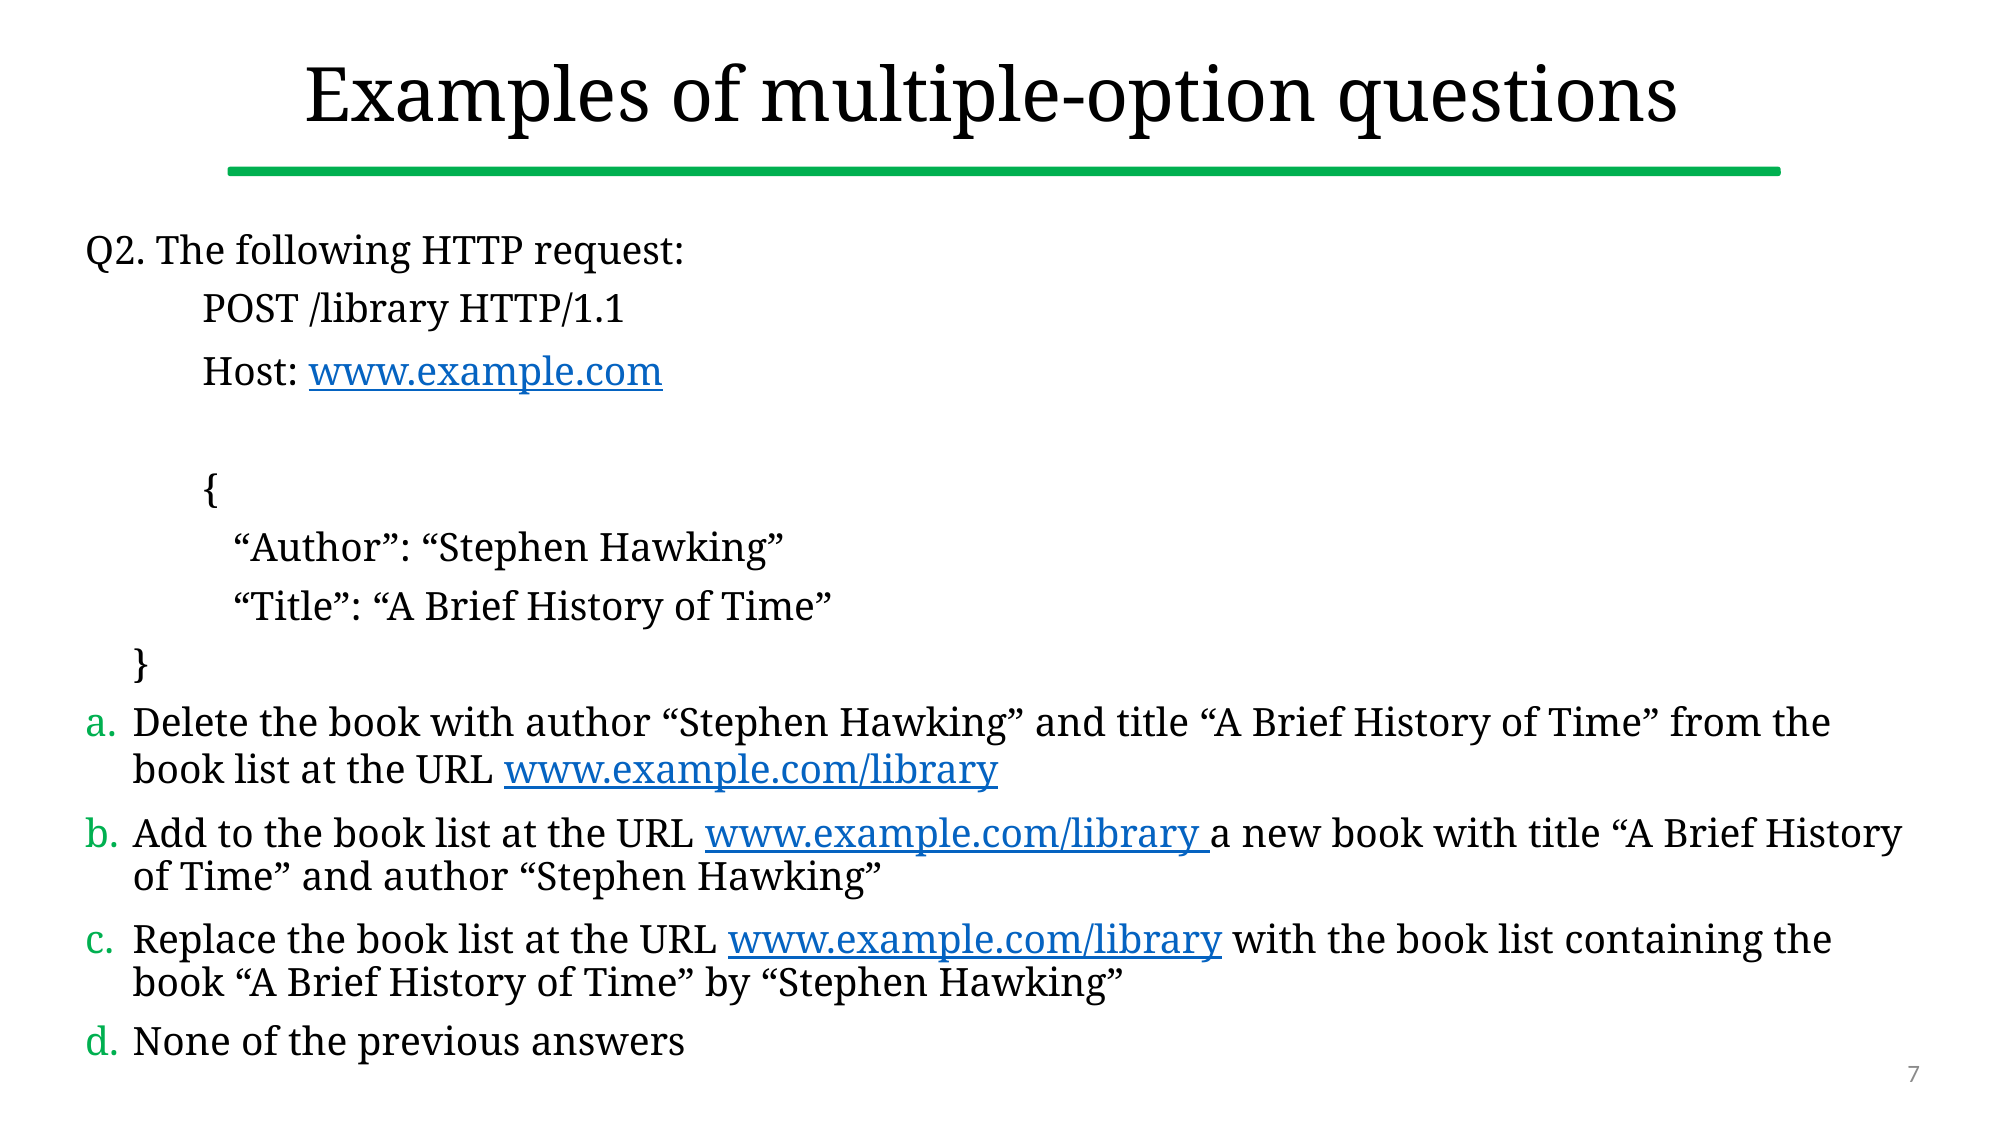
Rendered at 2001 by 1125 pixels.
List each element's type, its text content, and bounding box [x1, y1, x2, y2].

title Examples of multiple-option questions [70, 26, 1936, 168]
list Q2. The following HTTP request: POST /library HTTP/1.1 Host: www.example.com { “Author”: “Stephen Hawking” “Title”: “A Brief History of Time” } Delete the book with author “Stephen Hawking” and title “A Brief History of Time” from the book list at the URL www.example.com/library Add to the book list at the URL www.example.com/library a new book with title “A Brief History of Time” and author “Stephen Hawking” Replace the book list at the URL www.example.com/library with the book list containing the book “A Brief History of Time” by “Stephen Hawking” None of the previous answers [70, 223, 1936, 1074]
slide_number 7 [1412, 1042, 1936, 1103]
